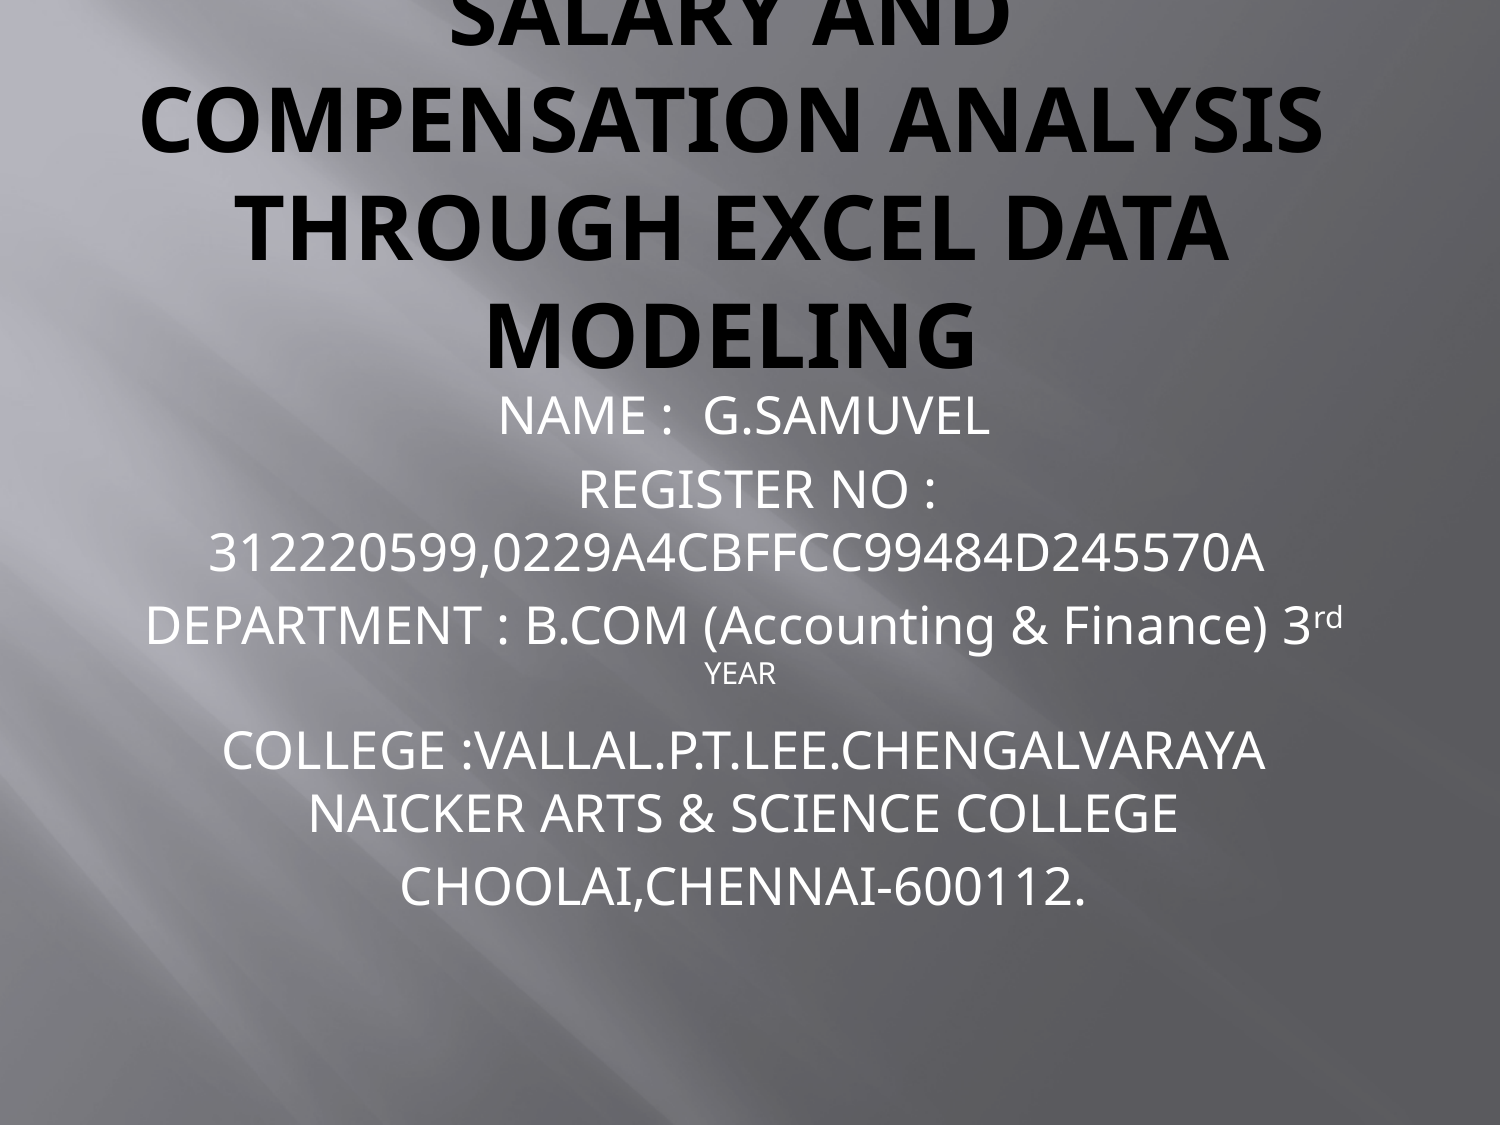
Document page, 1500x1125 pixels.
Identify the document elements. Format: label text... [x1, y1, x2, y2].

title Salary And Compensation Analysis Through Excel Data Modeling [87, 0, 1376, 387]
subtitle NAME : G.SAMUVEL REGISTER NO : 312220599,0229A4CBFFCC99484D245570A DEPARTMENT : B.COM (Accounting & Finance) 3rd YEAR COLLEGE :VALLAL.P.T.LEE.CHENGALVARAYA NAICKER ARTS & SCIENCE COLLEGE CHOOLAI,CHENNAI-600112. [105, 375, 1383, 925]
